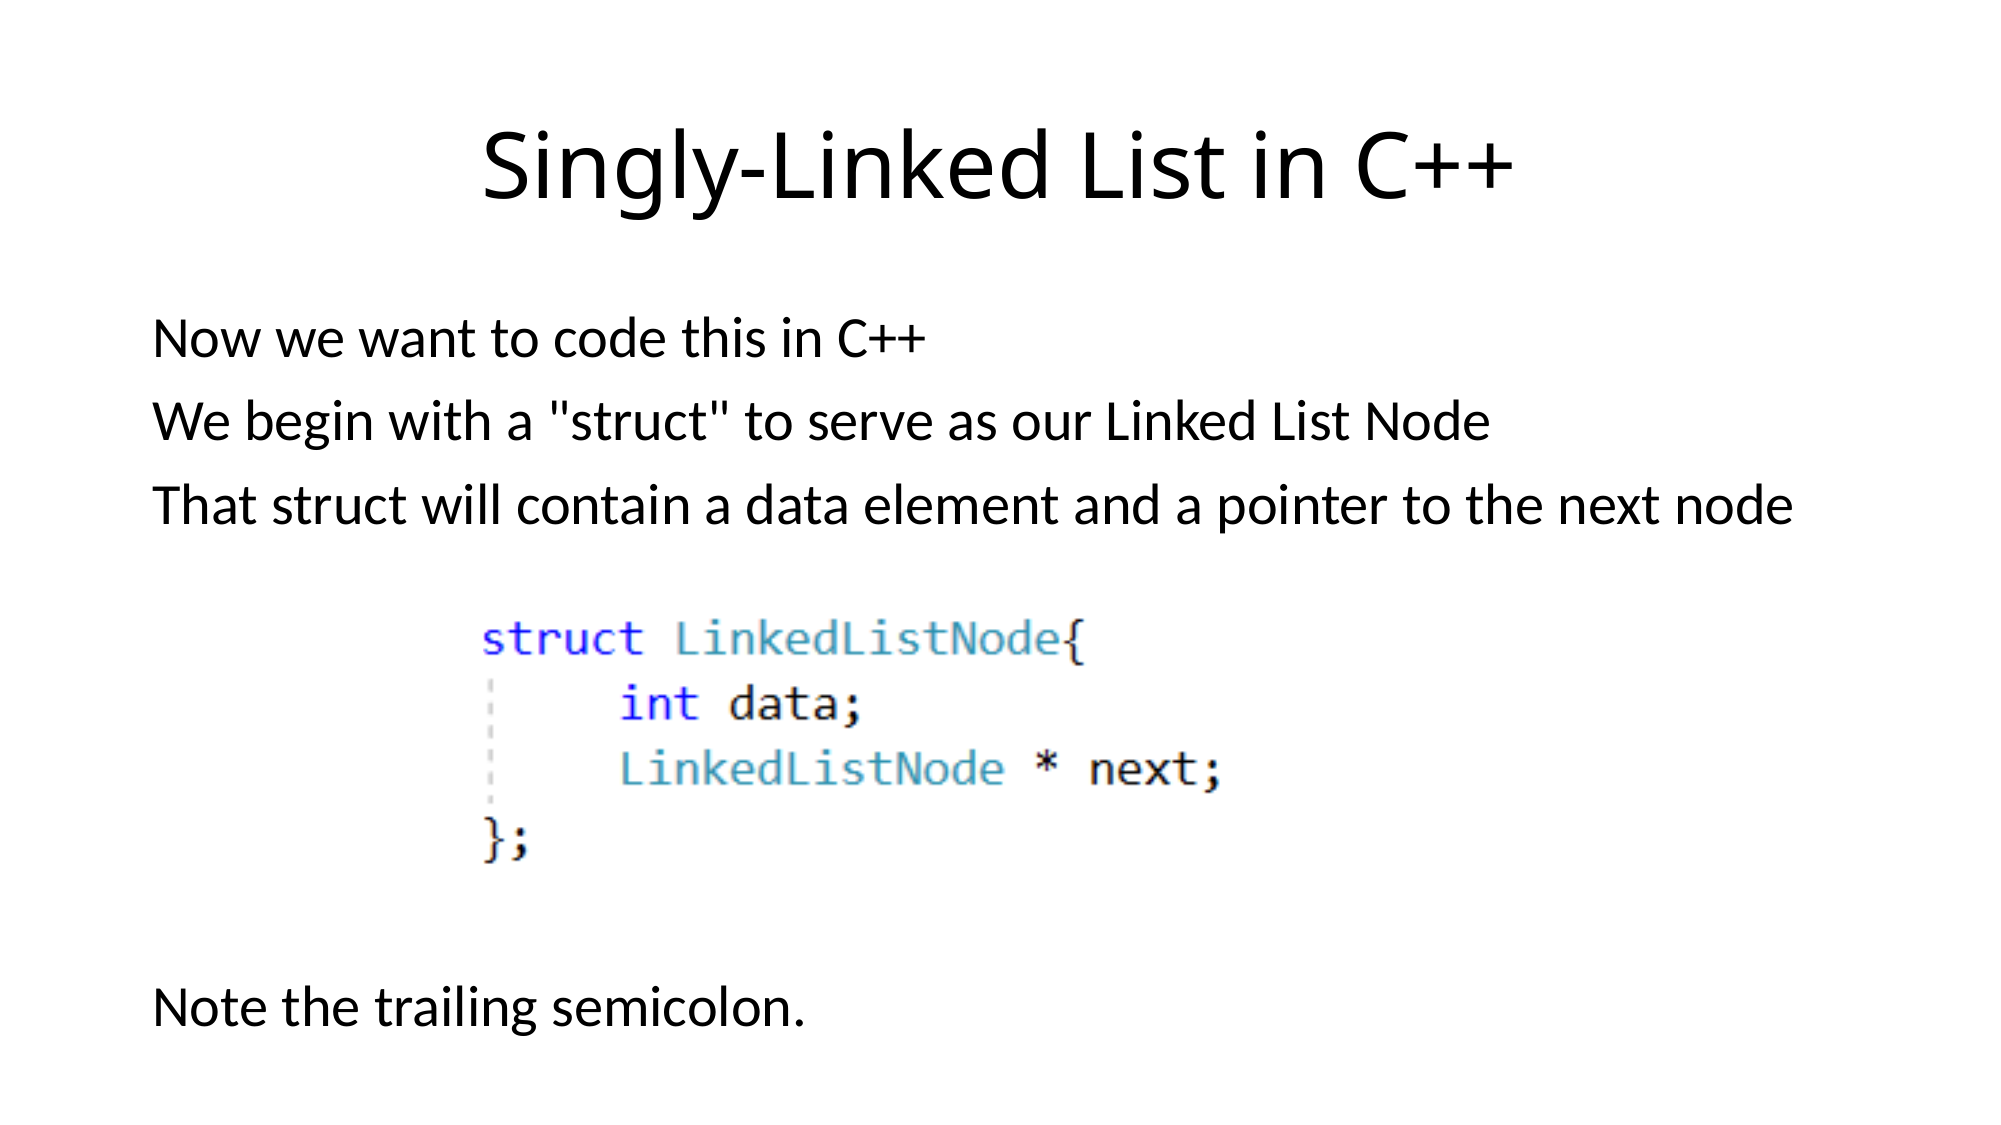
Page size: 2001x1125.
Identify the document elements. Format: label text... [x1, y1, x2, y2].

list Now we want to code this in C++ We begin with a "struct" to serve as our Linked List Node That struct will contain a data element and a pointer to the next node Note the trailing semicolon. [137, 299, 1863, 1100]
picture [483, 582, 1263, 902]
title Singly-Linked List in C++ [137, 59, 1863, 278]
